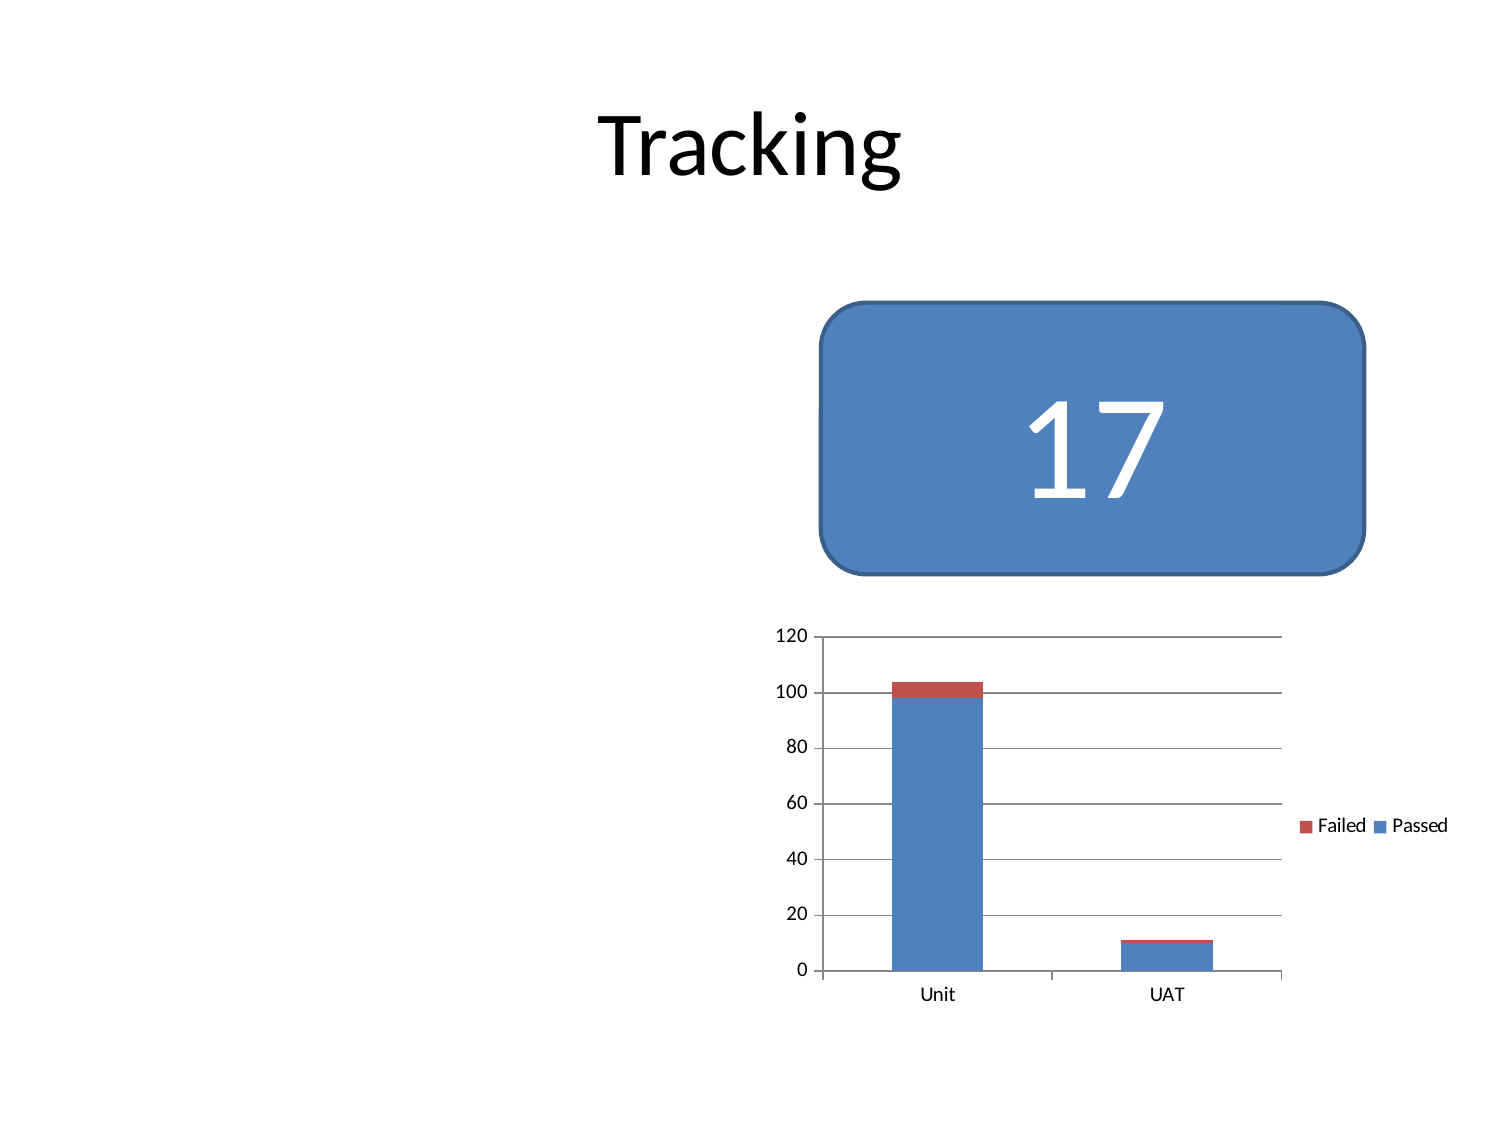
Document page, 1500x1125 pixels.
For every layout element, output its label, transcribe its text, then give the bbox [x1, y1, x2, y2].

title Tracking [75, 45, 1425, 233]
chart [761, 597, 1471, 1024]
text_box 17 [818, 300, 1367, 577]
